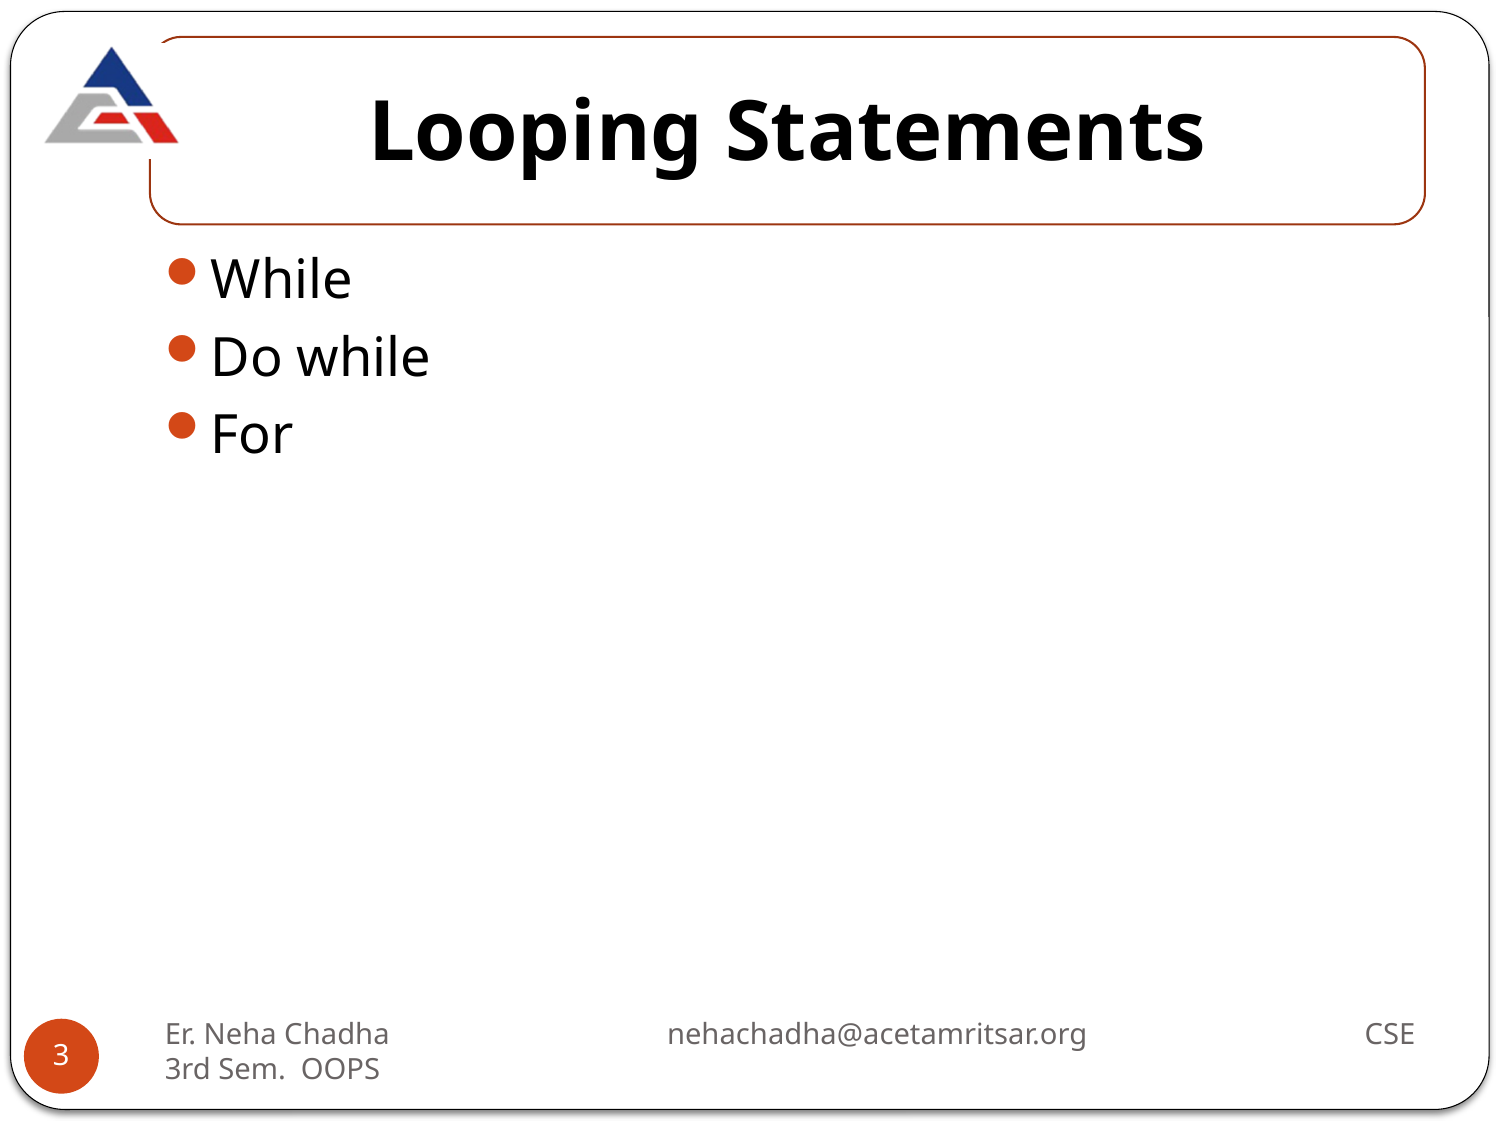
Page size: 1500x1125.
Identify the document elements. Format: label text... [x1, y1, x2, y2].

picture [40, 43, 180, 159]
text_box Looping Statements [148, 35, 1426, 226]
footer Er. Neha Chadha nehachadha@acetamritsar.org CSE 3rd Sem. OOPS [150, 1012, 1450, 1088]
list While Do while For [150, 237, 1425, 988]
slide_number 3 [23, 1018, 99, 1094]
